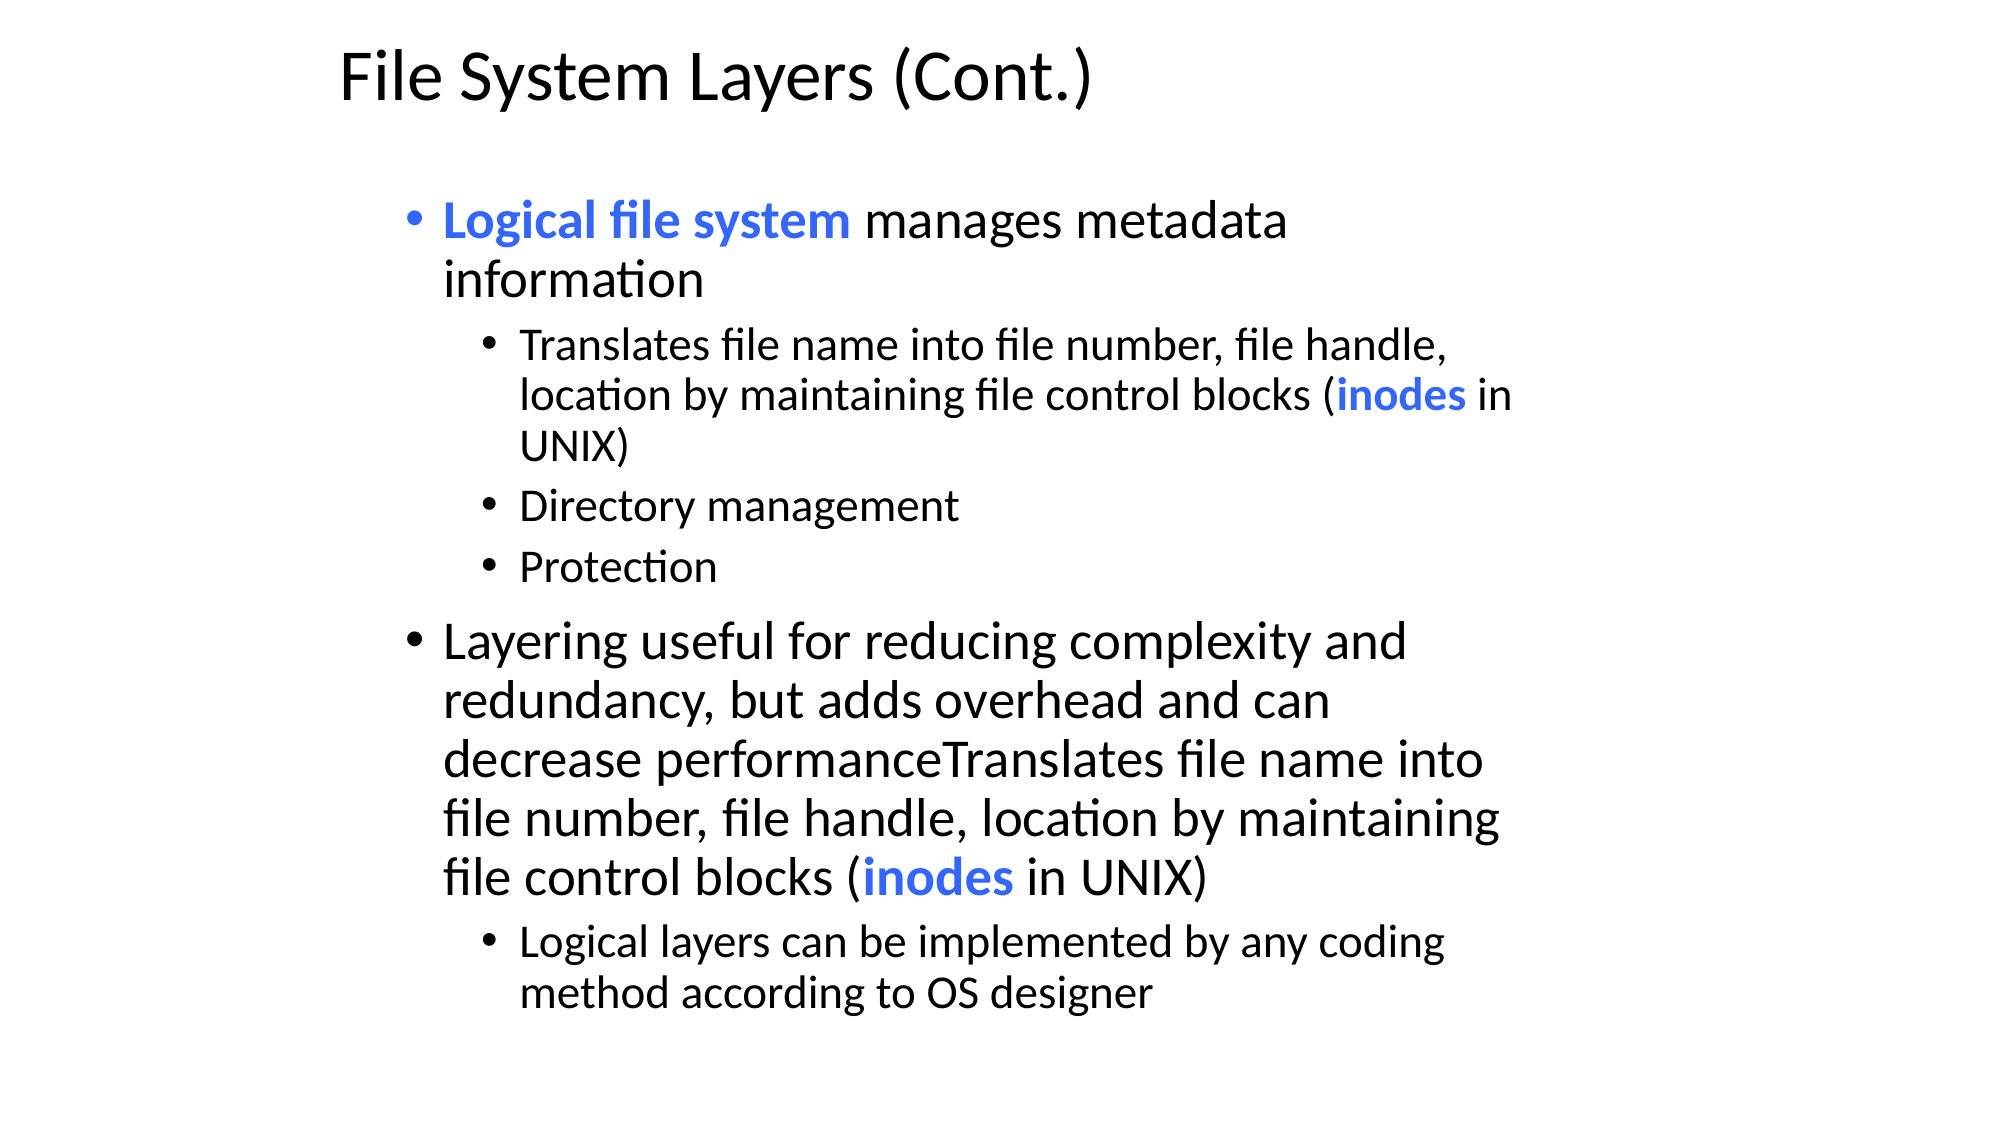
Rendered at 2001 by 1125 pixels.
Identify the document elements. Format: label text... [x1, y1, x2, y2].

list Logical file system manages metadata information Translates file name into file number, file handle, location by maintaining file control blocks (inodes in UNIX) Directory management Protection Layering useful for reducing complexity and redundancy, but adds overhead and can decrease performanceTranslates file name into file number, file handle, location by maintaining file control blocks (inodes in UNIX) Logical layers can be implemented by any coding method according to OS designer [390, 184, 1544, 1040]
title File System Layers (Cont.) [324, 29, 1675, 125]
